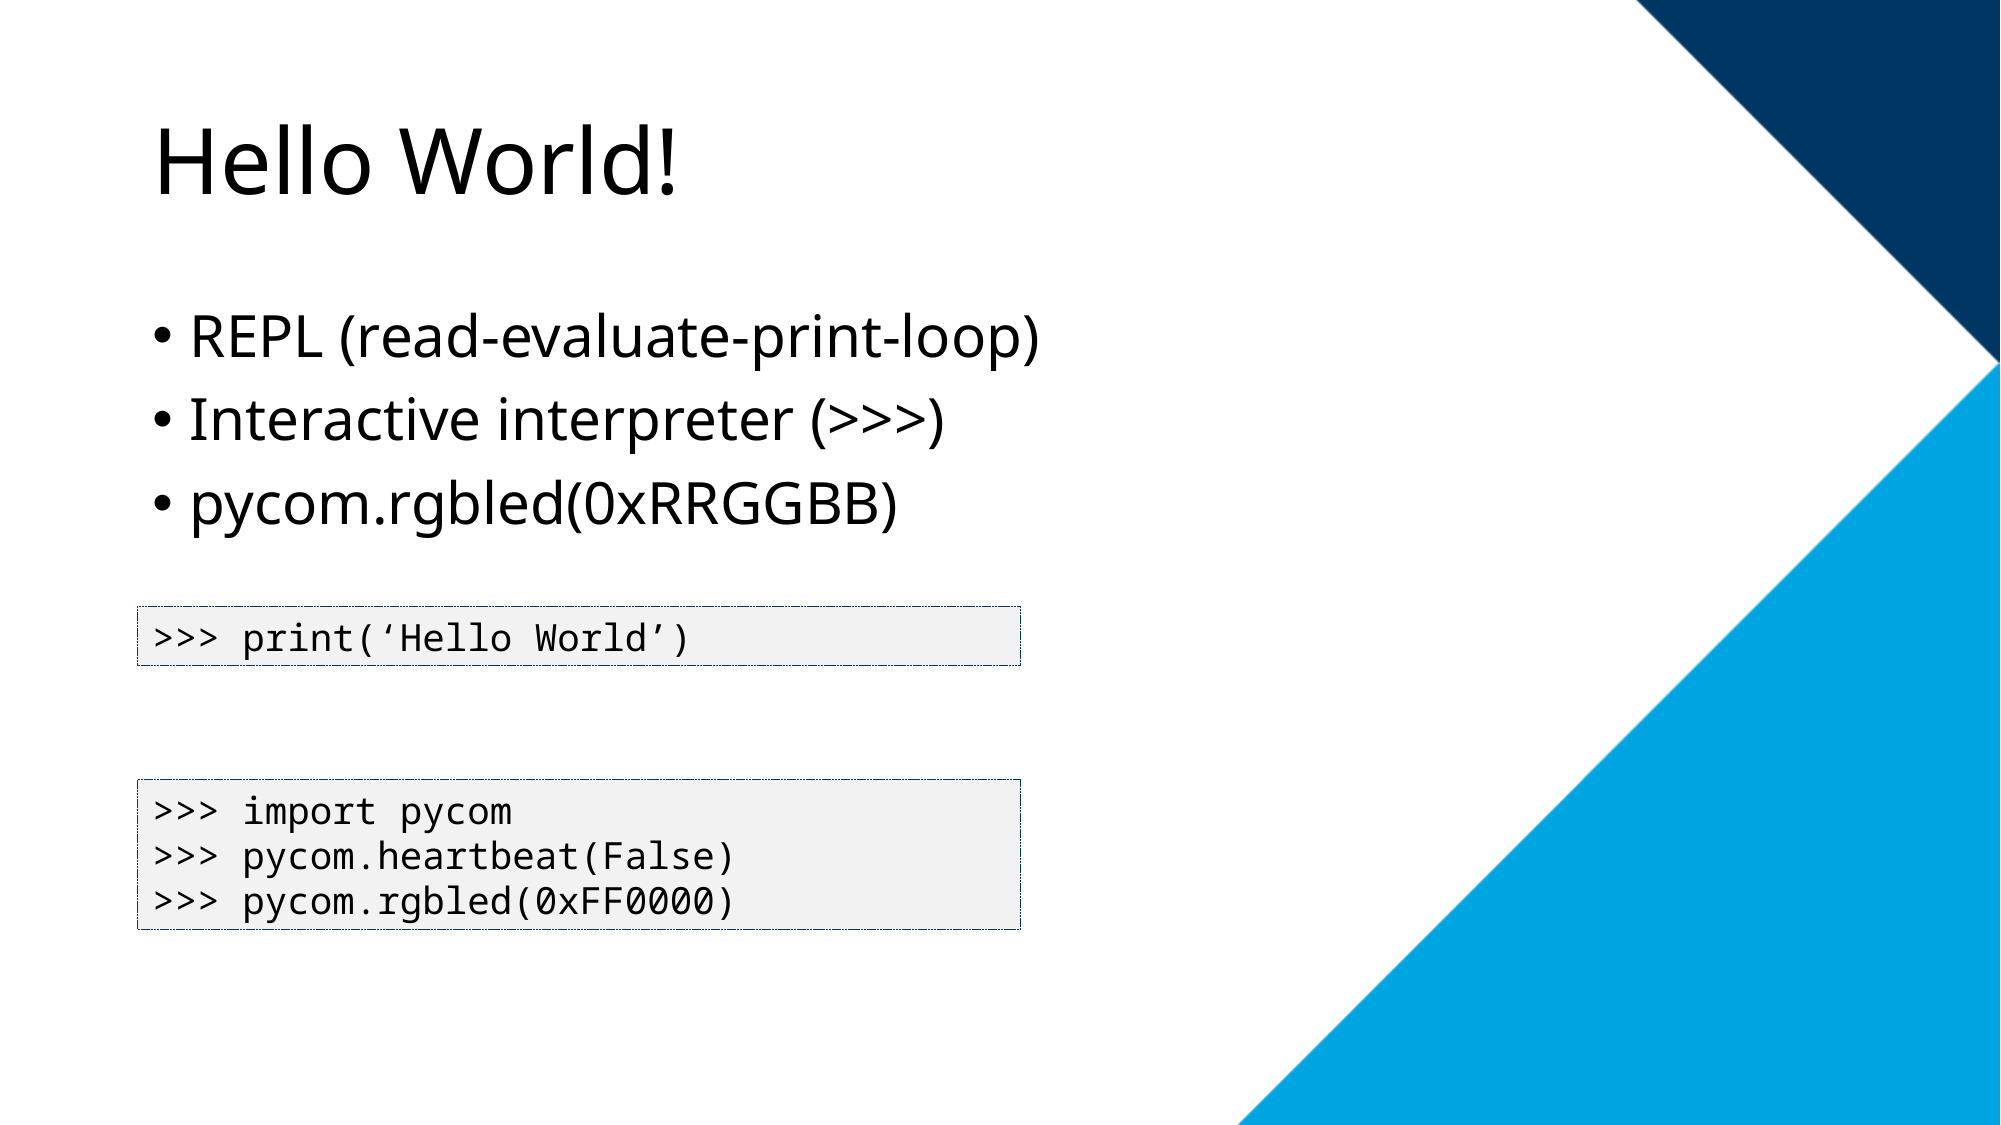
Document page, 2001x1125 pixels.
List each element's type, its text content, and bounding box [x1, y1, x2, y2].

text_box >>> import pycom >>> pycom.heartbeat(False) >>> pycom.rgbled(0xFF0000) [137, 779, 1021, 930]
list REPL (read-evaluate-print-loop) Interactive interpreter (>>>) pycom.rgbled(0xRRGGBB) [137, 299, 1338, 571]
title Hello World! [137, 59, 1680, 271]
picture [1238, 0, 2000, 1125]
text_box >>> print(‘Hello World’) [137, 606, 1021, 666]
